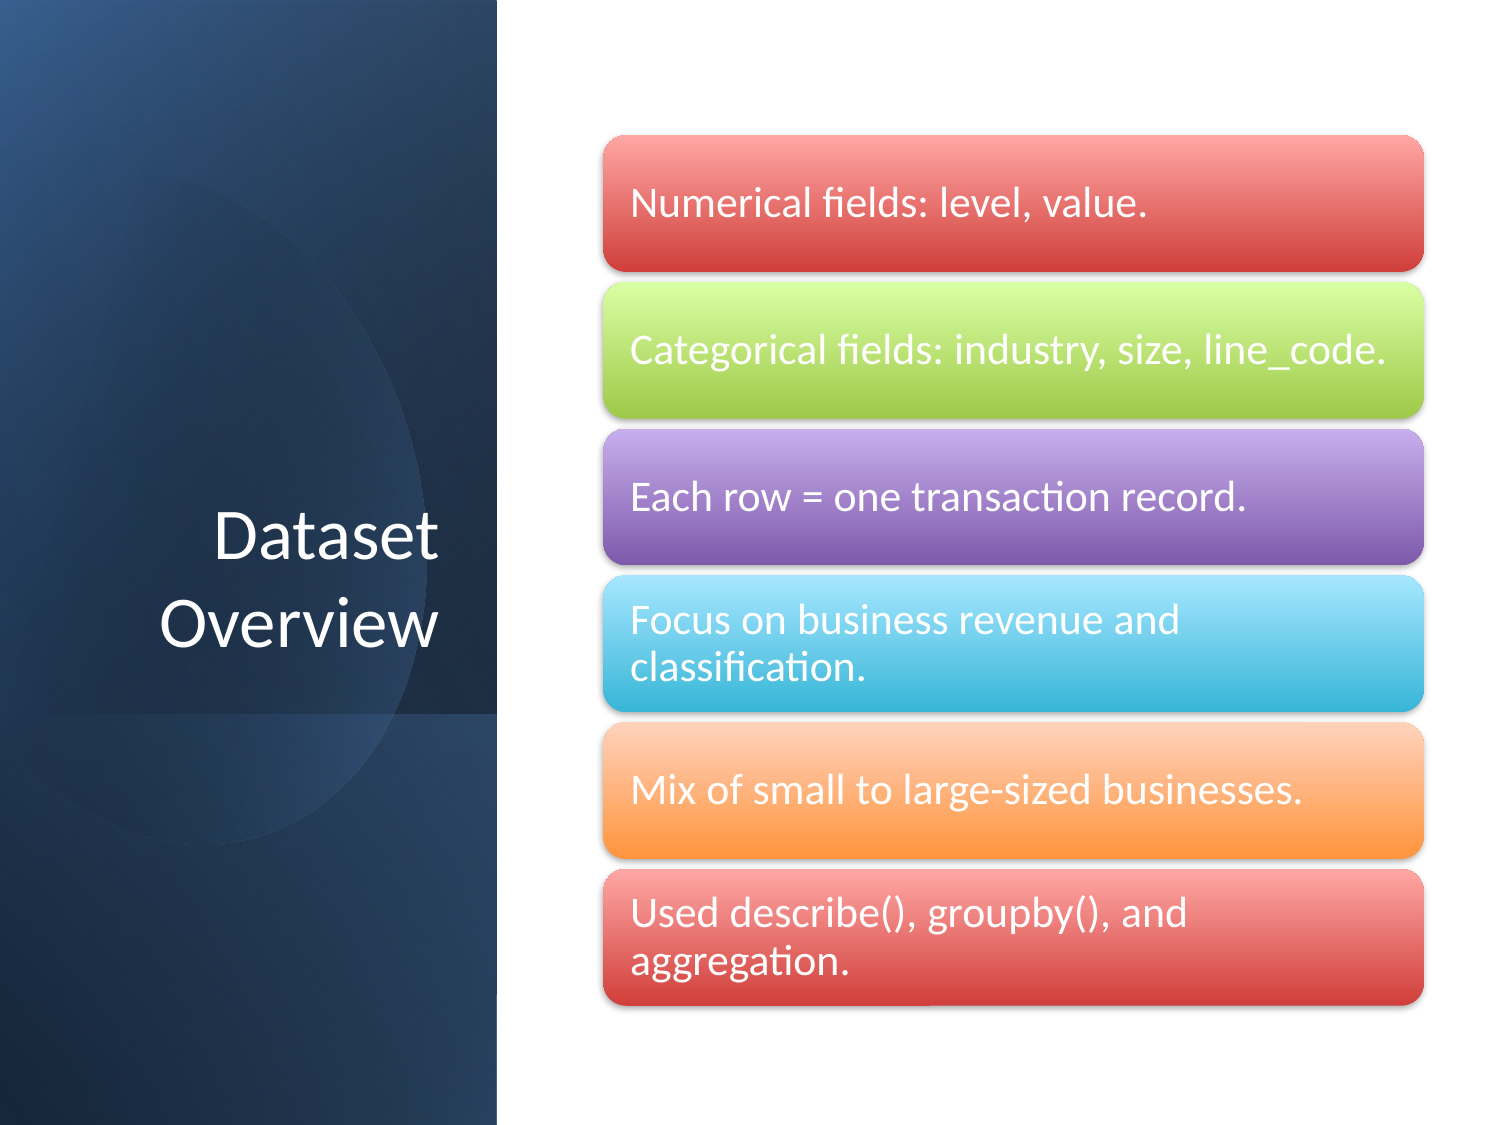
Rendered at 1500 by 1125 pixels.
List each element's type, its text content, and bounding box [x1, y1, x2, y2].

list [603, 122, 1424, 1018]
text_box [499, 0, 1500, 1125]
text_box [0, 0, 499, 1125]
title Dataset Overview [72, 276, 456, 670]
